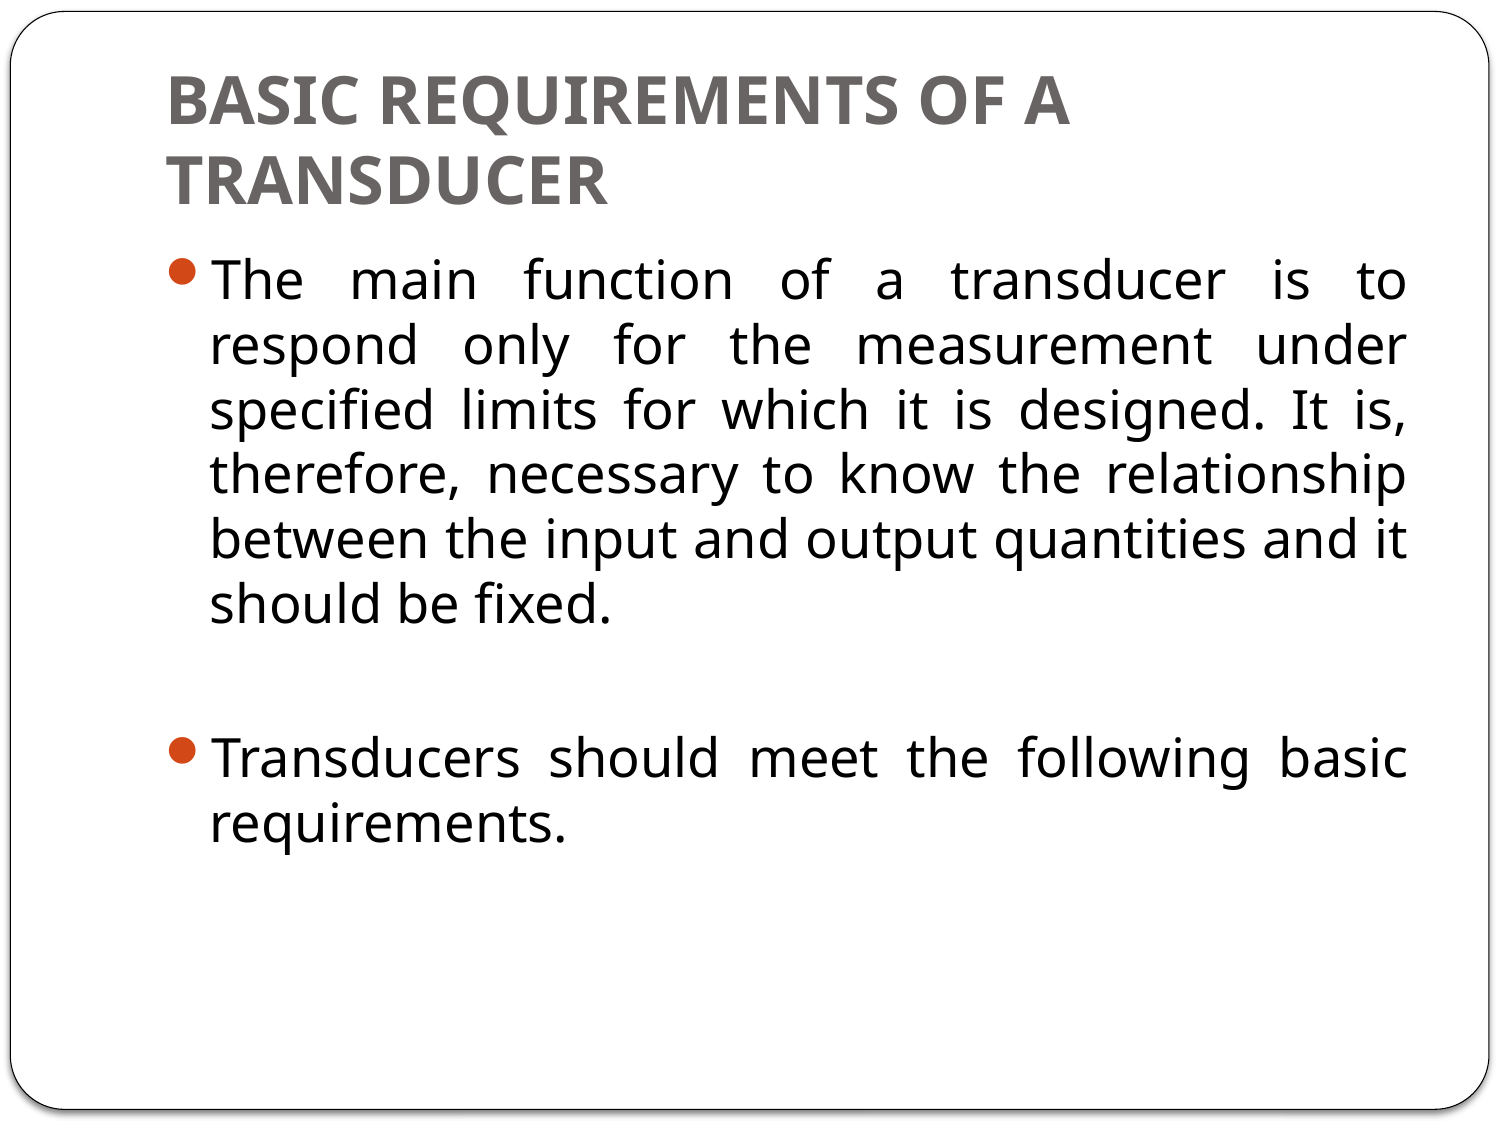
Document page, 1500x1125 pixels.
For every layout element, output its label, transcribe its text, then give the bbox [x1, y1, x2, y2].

title BASIC REQUIREMENTS OF A TRANSDUCER [150, 45, 1425, 233]
list The main function of a transducer is to respond only for the measurement under specified limits for which it is designed. It is, therefore, necessary to know the relationship between the input and output quantities and it should be fixed. Transducers should meet the following basic requirements. [150, 237, 1425, 988]
